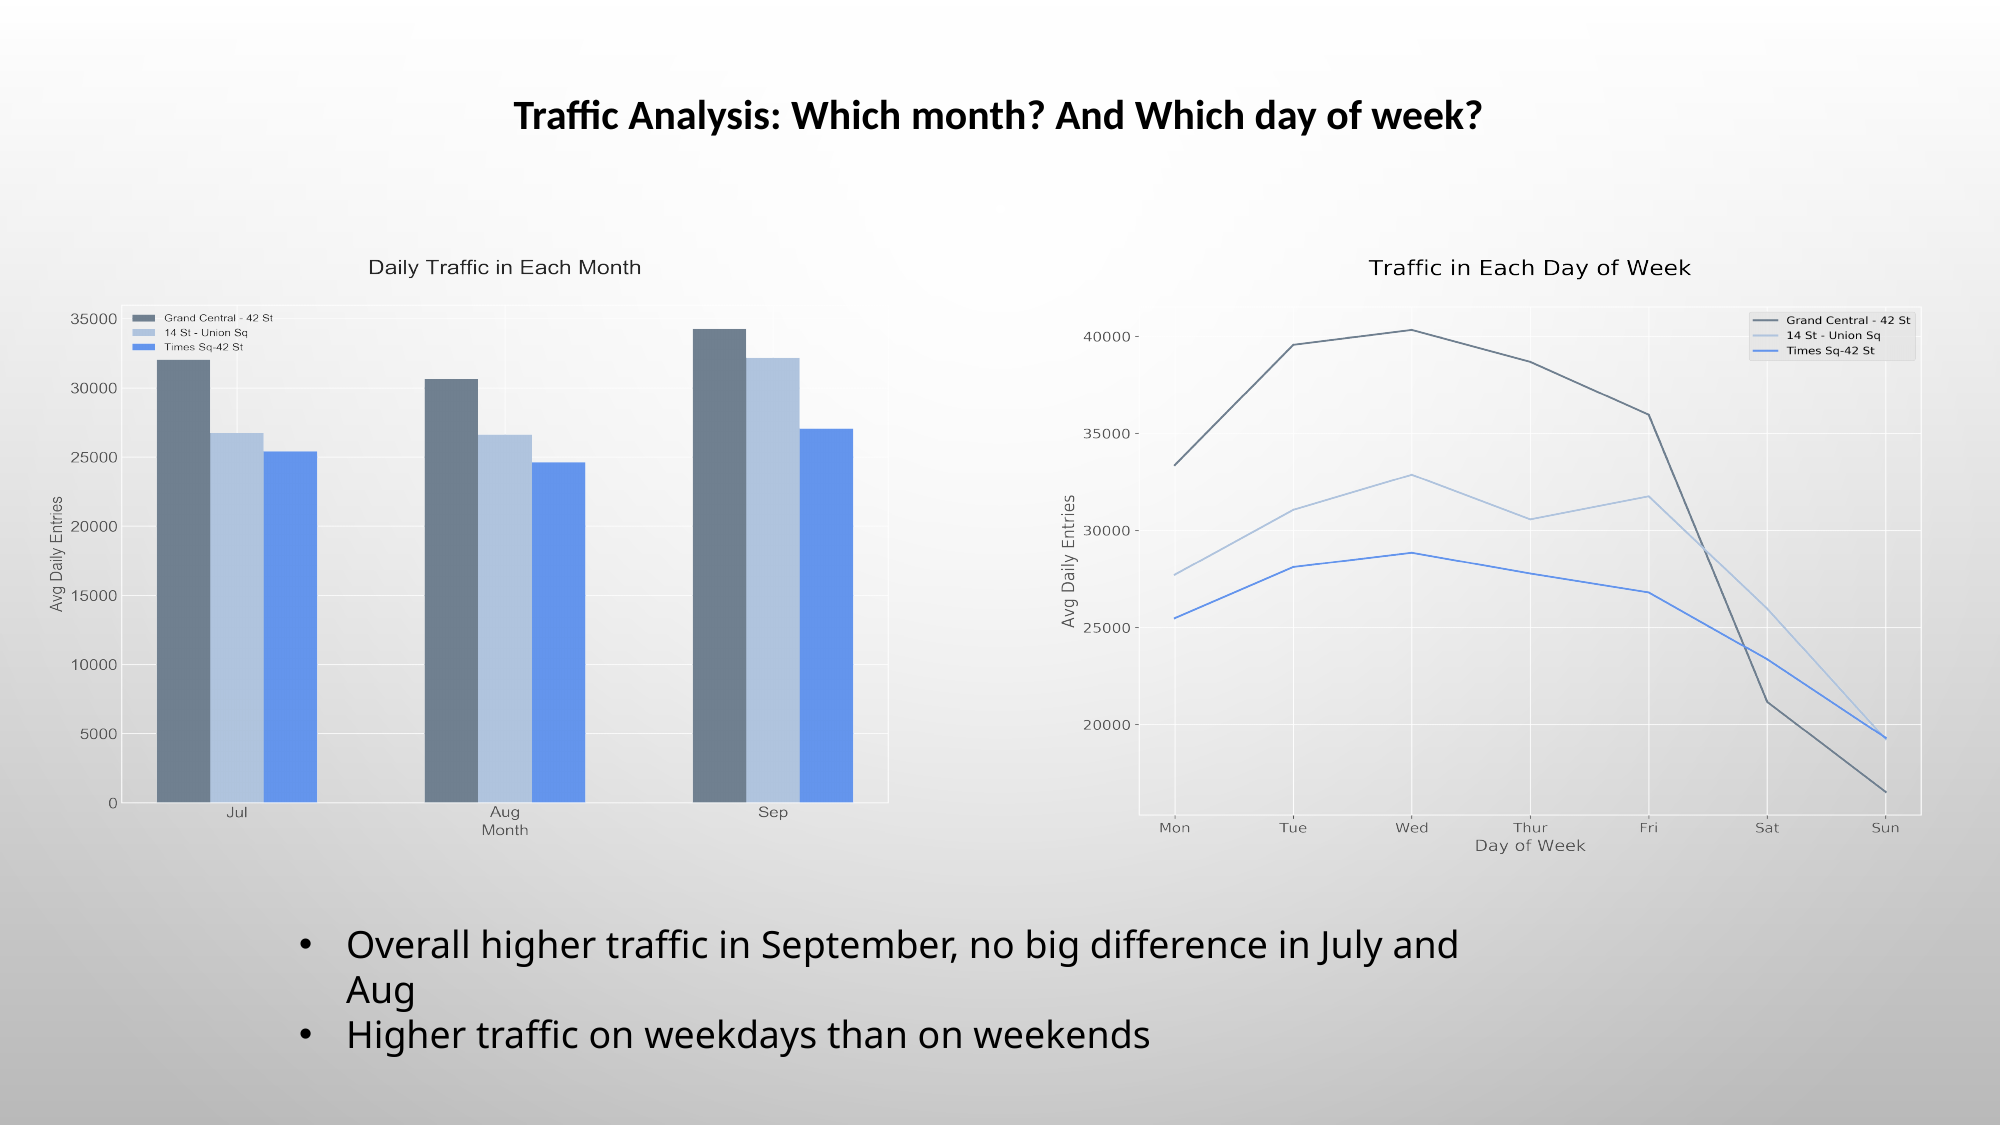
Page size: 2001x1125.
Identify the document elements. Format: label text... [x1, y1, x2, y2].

text_box Overall higher traffic in September, no big difference in July and Aug Higher traffic on weekdays than on weekends [284, 913, 1494, 1063]
picture [0, 0, 2000, 1125]
text_box Traffic Analysis: Which month? And Which day of week? [498, 80, 1582, 146]
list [0, 226, 988, 886]
